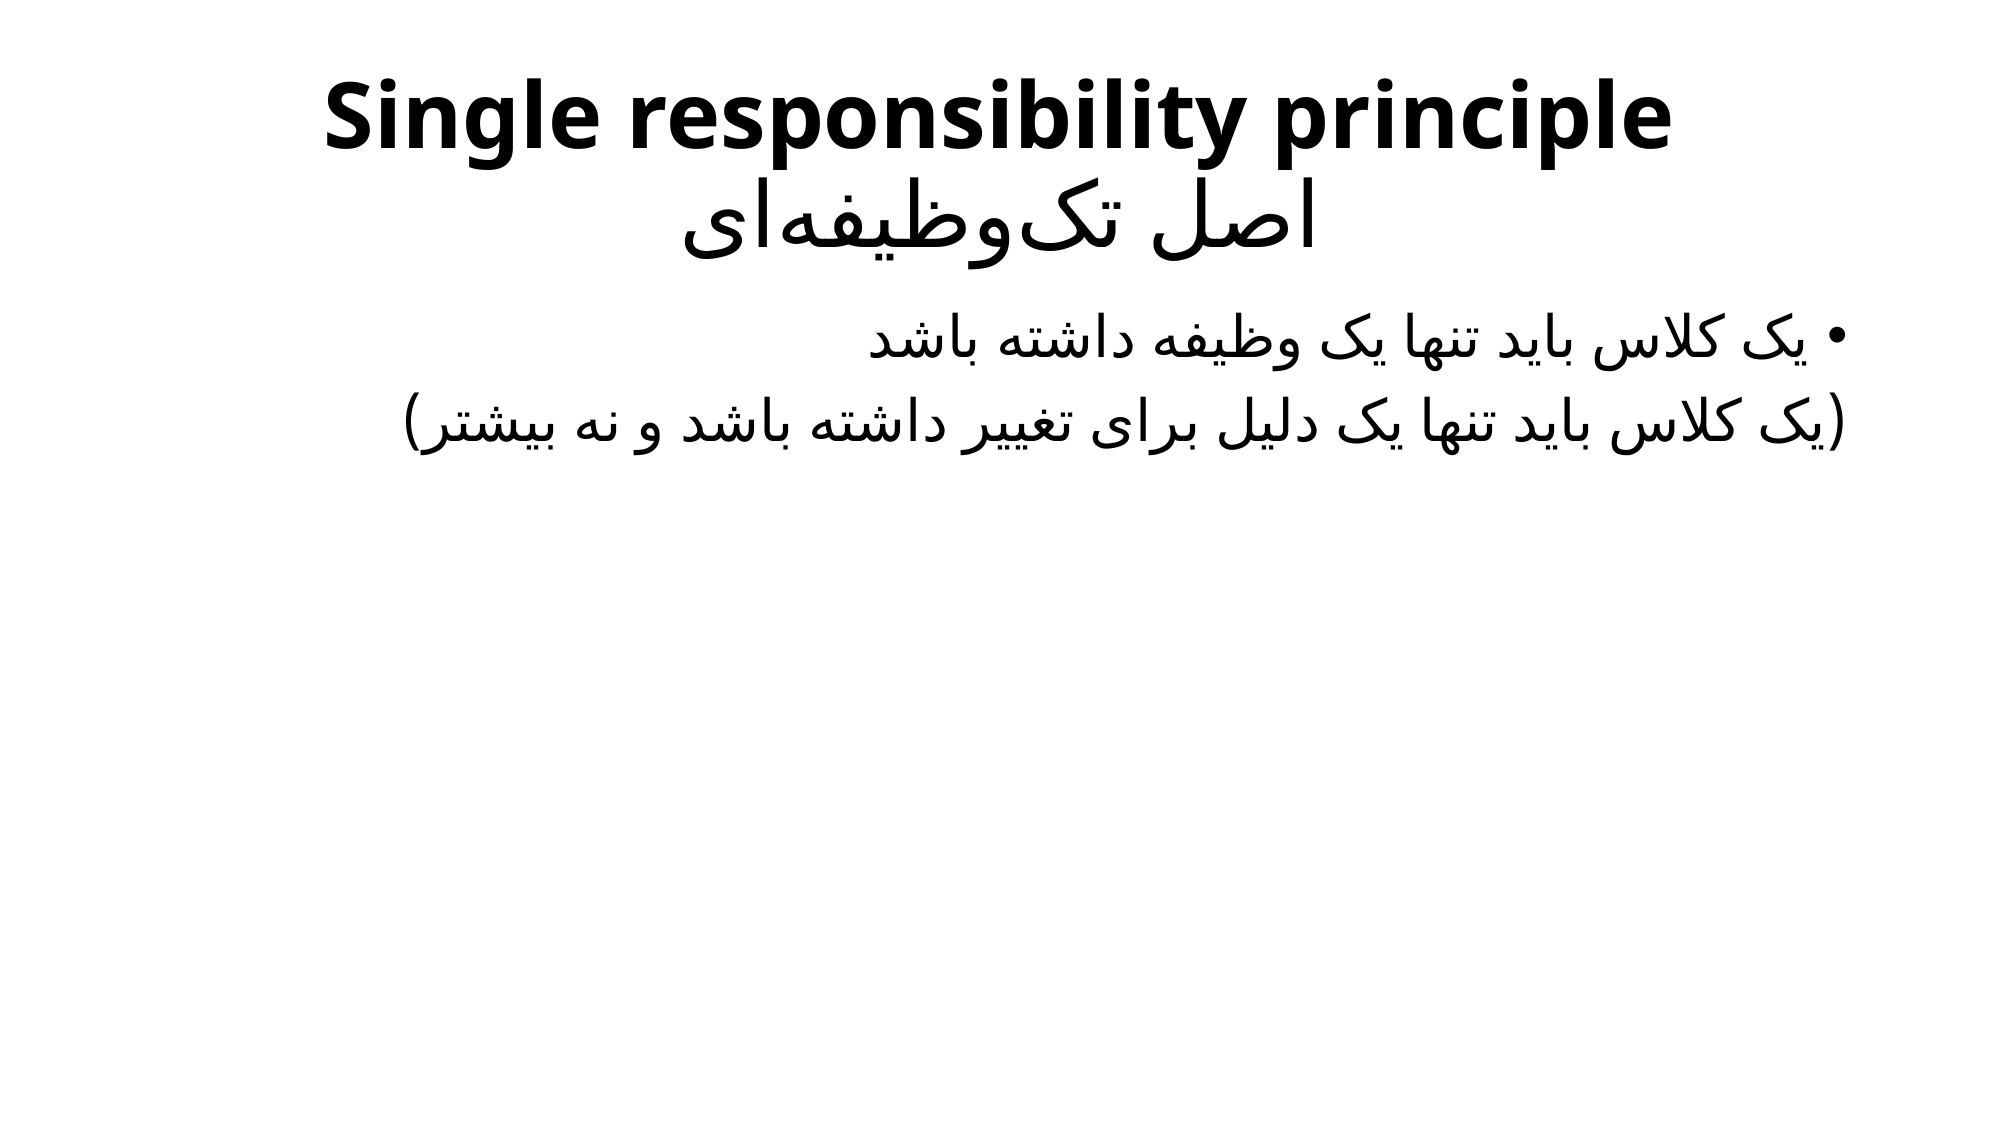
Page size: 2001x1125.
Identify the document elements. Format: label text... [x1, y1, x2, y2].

list یک کلاس باید تنها یک وظیفه داشته باشد (یک کلاس باید تنها یک دلیل برای تغییر داشته باشد و نه بیشتر) [137, 299, 1863, 1014]
title Single responsibility principle اصل تک‌وظیفه‌ای [137, 59, 1863, 278]
